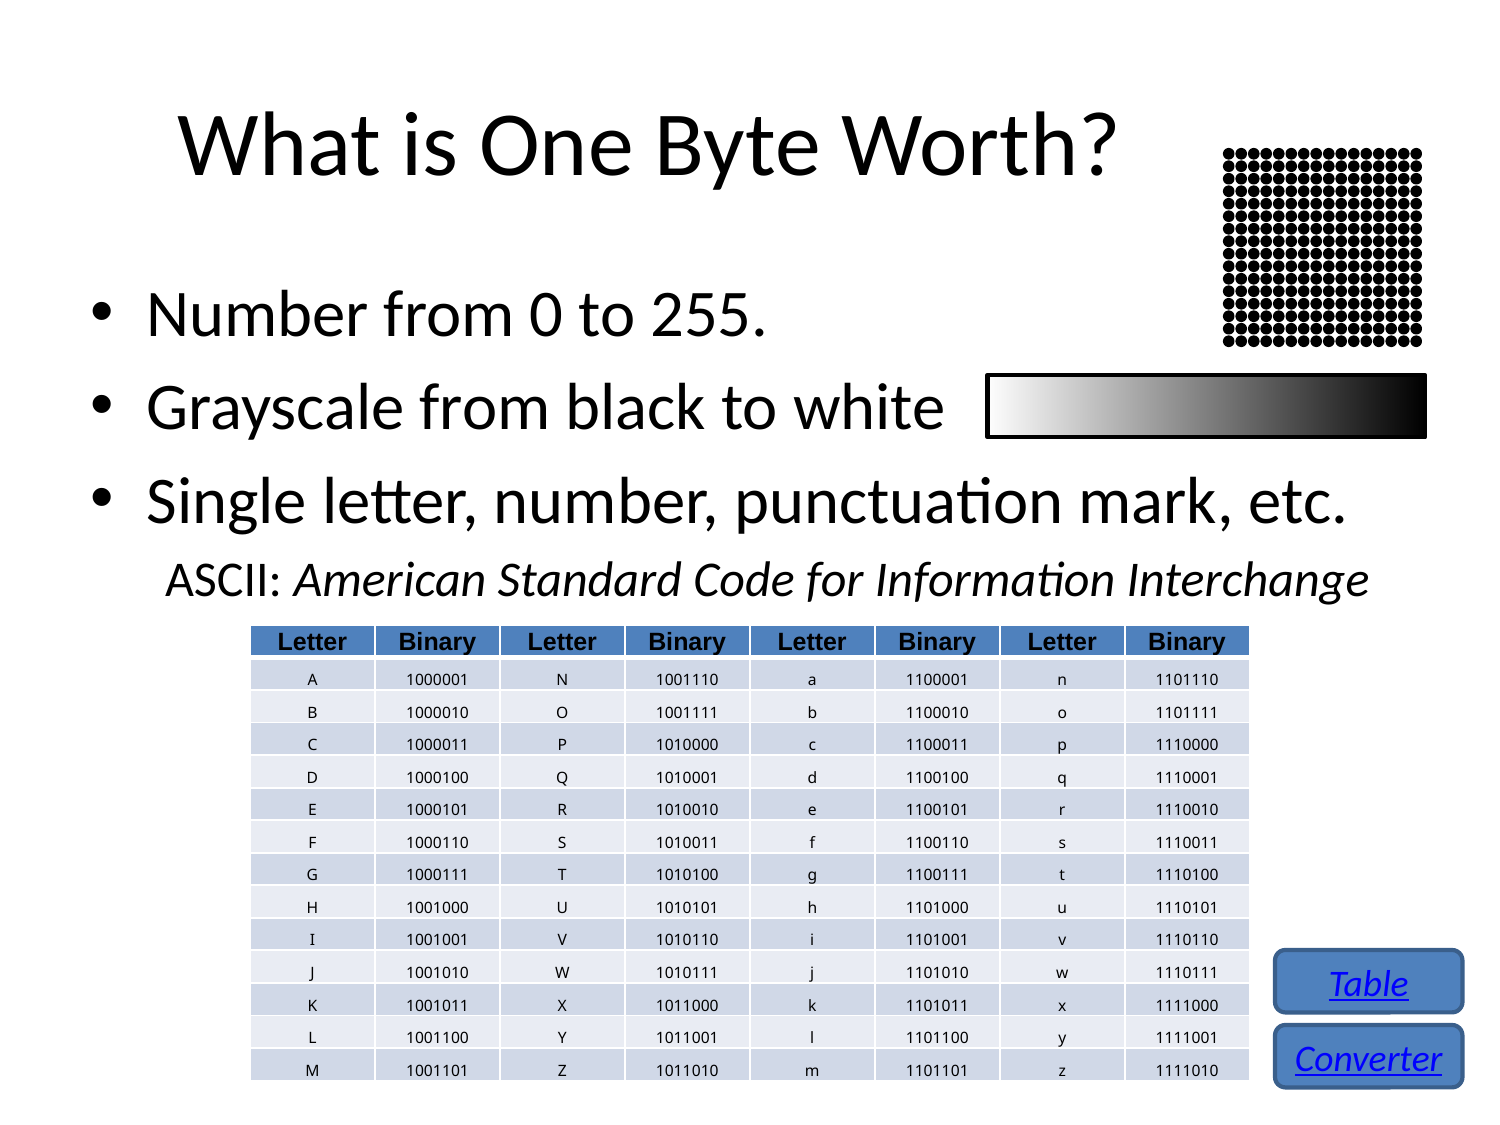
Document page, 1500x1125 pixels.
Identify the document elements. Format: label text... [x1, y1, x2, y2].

text_box [985, 373, 1427, 439]
table_cell 1111001 [1126, 1016, 1249, 1047]
table_cell I [251, 919, 374, 949]
table_cell 1010100 [626, 854, 749, 884]
table_cell 1111010 [1126, 1049, 1249, 1080]
table_cell o [1001, 691, 1124, 722]
table_cell 1110001 [1126, 756, 1249, 787]
table_cell E [251, 789, 374, 819]
table_cell u [1001, 886, 1124, 917]
table_cell 1000011 [376, 723, 499, 754]
table_cell L [251, 1016, 374, 1047]
table_cell 1010010 [626, 789, 749, 819]
table_cell F [251, 821, 374, 852]
table_cell 1010000 [626, 723, 749, 754]
table_cell l [751, 1016, 874, 1047]
table_cell O [501, 691, 624, 722]
table_cell 1111000 [1126, 984, 1249, 1015]
table_header Binary [376, 626, 499, 655]
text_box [1224, 149, 1421, 346]
table_cell J [251, 951, 374, 982]
table_cell 1100110 [876, 821, 999, 852]
table_cell 1000100 [376, 756, 499, 787]
table_cell 1100011 [876, 723, 999, 754]
table_cell 1010111 [626, 951, 749, 982]
table_cell 1010110 [626, 919, 749, 949]
table_cell j [751, 951, 874, 982]
table_cell 1101111 [1126, 691, 1249, 722]
table_cell 1101110 [1126, 660, 1249, 689]
table_cell 1101011 [876, 984, 999, 1015]
table_cell y [1001, 1016, 1124, 1047]
table_cell G [251, 854, 374, 884]
table_header Letter [1001, 626, 1124, 655]
table_cell 1110011 [1126, 821, 1249, 852]
table_cell 1101001 [876, 919, 999, 949]
table_cell z [1001, 1049, 1124, 1080]
table_cell a [751, 660, 874, 689]
table_cell Y [501, 1016, 624, 1047]
table_header Letter [251, 626, 374, 655]
table_cell q [1001, 756, 1124, 787]
table_cell D [251, 756, 374, 787]
table_cell t [1001, 854, 1124, 884]
title What is One Byte Worth? [75, 45, 1225, 233]
table_cell K [251, 984, 374, 1015]
table_cell 1001001 [376, 919, 499, 949]
table_header Binary [1126, 626, 1249, 655]
table_cell 1100101 [876, 789, 999, 819]
table_header Letter [751, 626, 874, 655]
table_cell P [501, 723, 624, 754]
text_box Table [1272, 947, 1465, 1015]
list Number from 0 to 255. Grayscale from black to white Single letter, number, punctuation mark, etc. ASCII: American Standard Code for Information Interchange [75, 262, 1425, 1005]
table_cell h [751, 886, 874, 917]
table_cell 1110110 [1126, 919, 1249, 949]
table_cell p [1001, 723, 1124, 754]
table_cell r [1001, 789, 1124, 819]
table_cell 1000001 [376, 660, 499, 689]
table_cell 1110010 [1126, 789, 1249, 819]
table_header Letter [501, 626, 624, 655]
table_cell Z [501, 1049, 624, 1080]
table_cell 1110100 [1126, 854, 1249, 884]
table_header Binary [876, 626, 999, 655]
table_cell N [501, 660, 624, 689]
table_cell b [751, 691, 874, 722]
table_cell B [251, 691, 374, 722]
table_cell 1000101 [376, 789, 499, 819]
table_cell k [751, 984, 874, 1015]
table_cell 1001101 [376, 1049, 499, 1080]
table_cell 1101100 [876, 1016, 999, 1047]
table_cell 1011010 [626, 1049, 749, 1080]
table_cell 1011000 [626, 984, 749, 1015]
table_cell X [501, 984, 624, 1015]
table_cell W [501, 951, 624, 982]
table_cell 1110101 [1126, 886, 1249, 917]
table_cell s [1001, 821, 1124, 852]
table_cell 1011001 [626, 1016, 749, 1047]
table_cell 1101010 [876, 951, 999, 982]
table_cell 1000110 [376, 821, 499, 852]
table_cell 1100111 [876, 854, 999, 884]
table_cell 1010011 [626, 821, 749, 852]
table_cell 1100001 [876, 660, 999, 689]
table_cell v [1001, 919, 1124, 949]
table_cell R [501, 789, 624, 819]
table_cell i [751, 919, 874, 949]
table_cell e [751, 789, 874, 819]
table_cell w [1001, 951, 1124, 982]
table_cell 1010101 [626, 886, 749, 917]
table_cell 1100010 [876, 691, 999, 722]
table_cell 1001110 [626, 660, 749, 689]
table_cell 1101101 [876, 1049, 999, 1080]
table_cell C [251, 723, 374, 754]
table_cell Q [501, 756, 624, 787]
table_cell 1001010 [376, 951, 499, 982]
table_cell 1000010 [376, 691, 499, 722]
table_cell 1010001 [626, 756, 749, 787]
table_cell 1110111 [1126, 951, 1249, 982]
table_cell T [501, 854, 624, 884]
table_cell U [501, 886, 624, 917]
text_box Converter [1272, 1022, 1465, 1090]
table_cell 1001111 [626, 691, 749, 722]
table_cell 1001000 [376, 886, 499, 917]
table_cell g [751, 854, 874, 884]
table_cell d [751, 756, 874, 787]
table_cell x [1001, 984, 1124, 1015]
table_cell 1001100 [376, 1016, 499, 1047]
table_header Binary [626, 626, 749, 655]
table_cell 1000111 [376, 854, 499, 884]
table_cell m [751, 1049, 874, 1080]
table_cell 1101000 [876, 886, 999, 917]
table_cell M [251, 1049, 374, 1080]
table_cell H [251, 886, 374, 917]
table_cell n [1001, 660, 1124, 689]
table_cell 1110000 [1126, 723, 1249, 754]
table_cell 1100100 [876, 756, 999, 787]
table_cell S [501, 821, 624, 852]
table_cell 1001011 [376, 984, 499, 1015]
table_cell f [751, 821, 874, 852]
table_cell A [251, 660, 374, 689]
table_cell V [501, 919, 624, 949]
table_cell c [751, 723, 874, 754]
